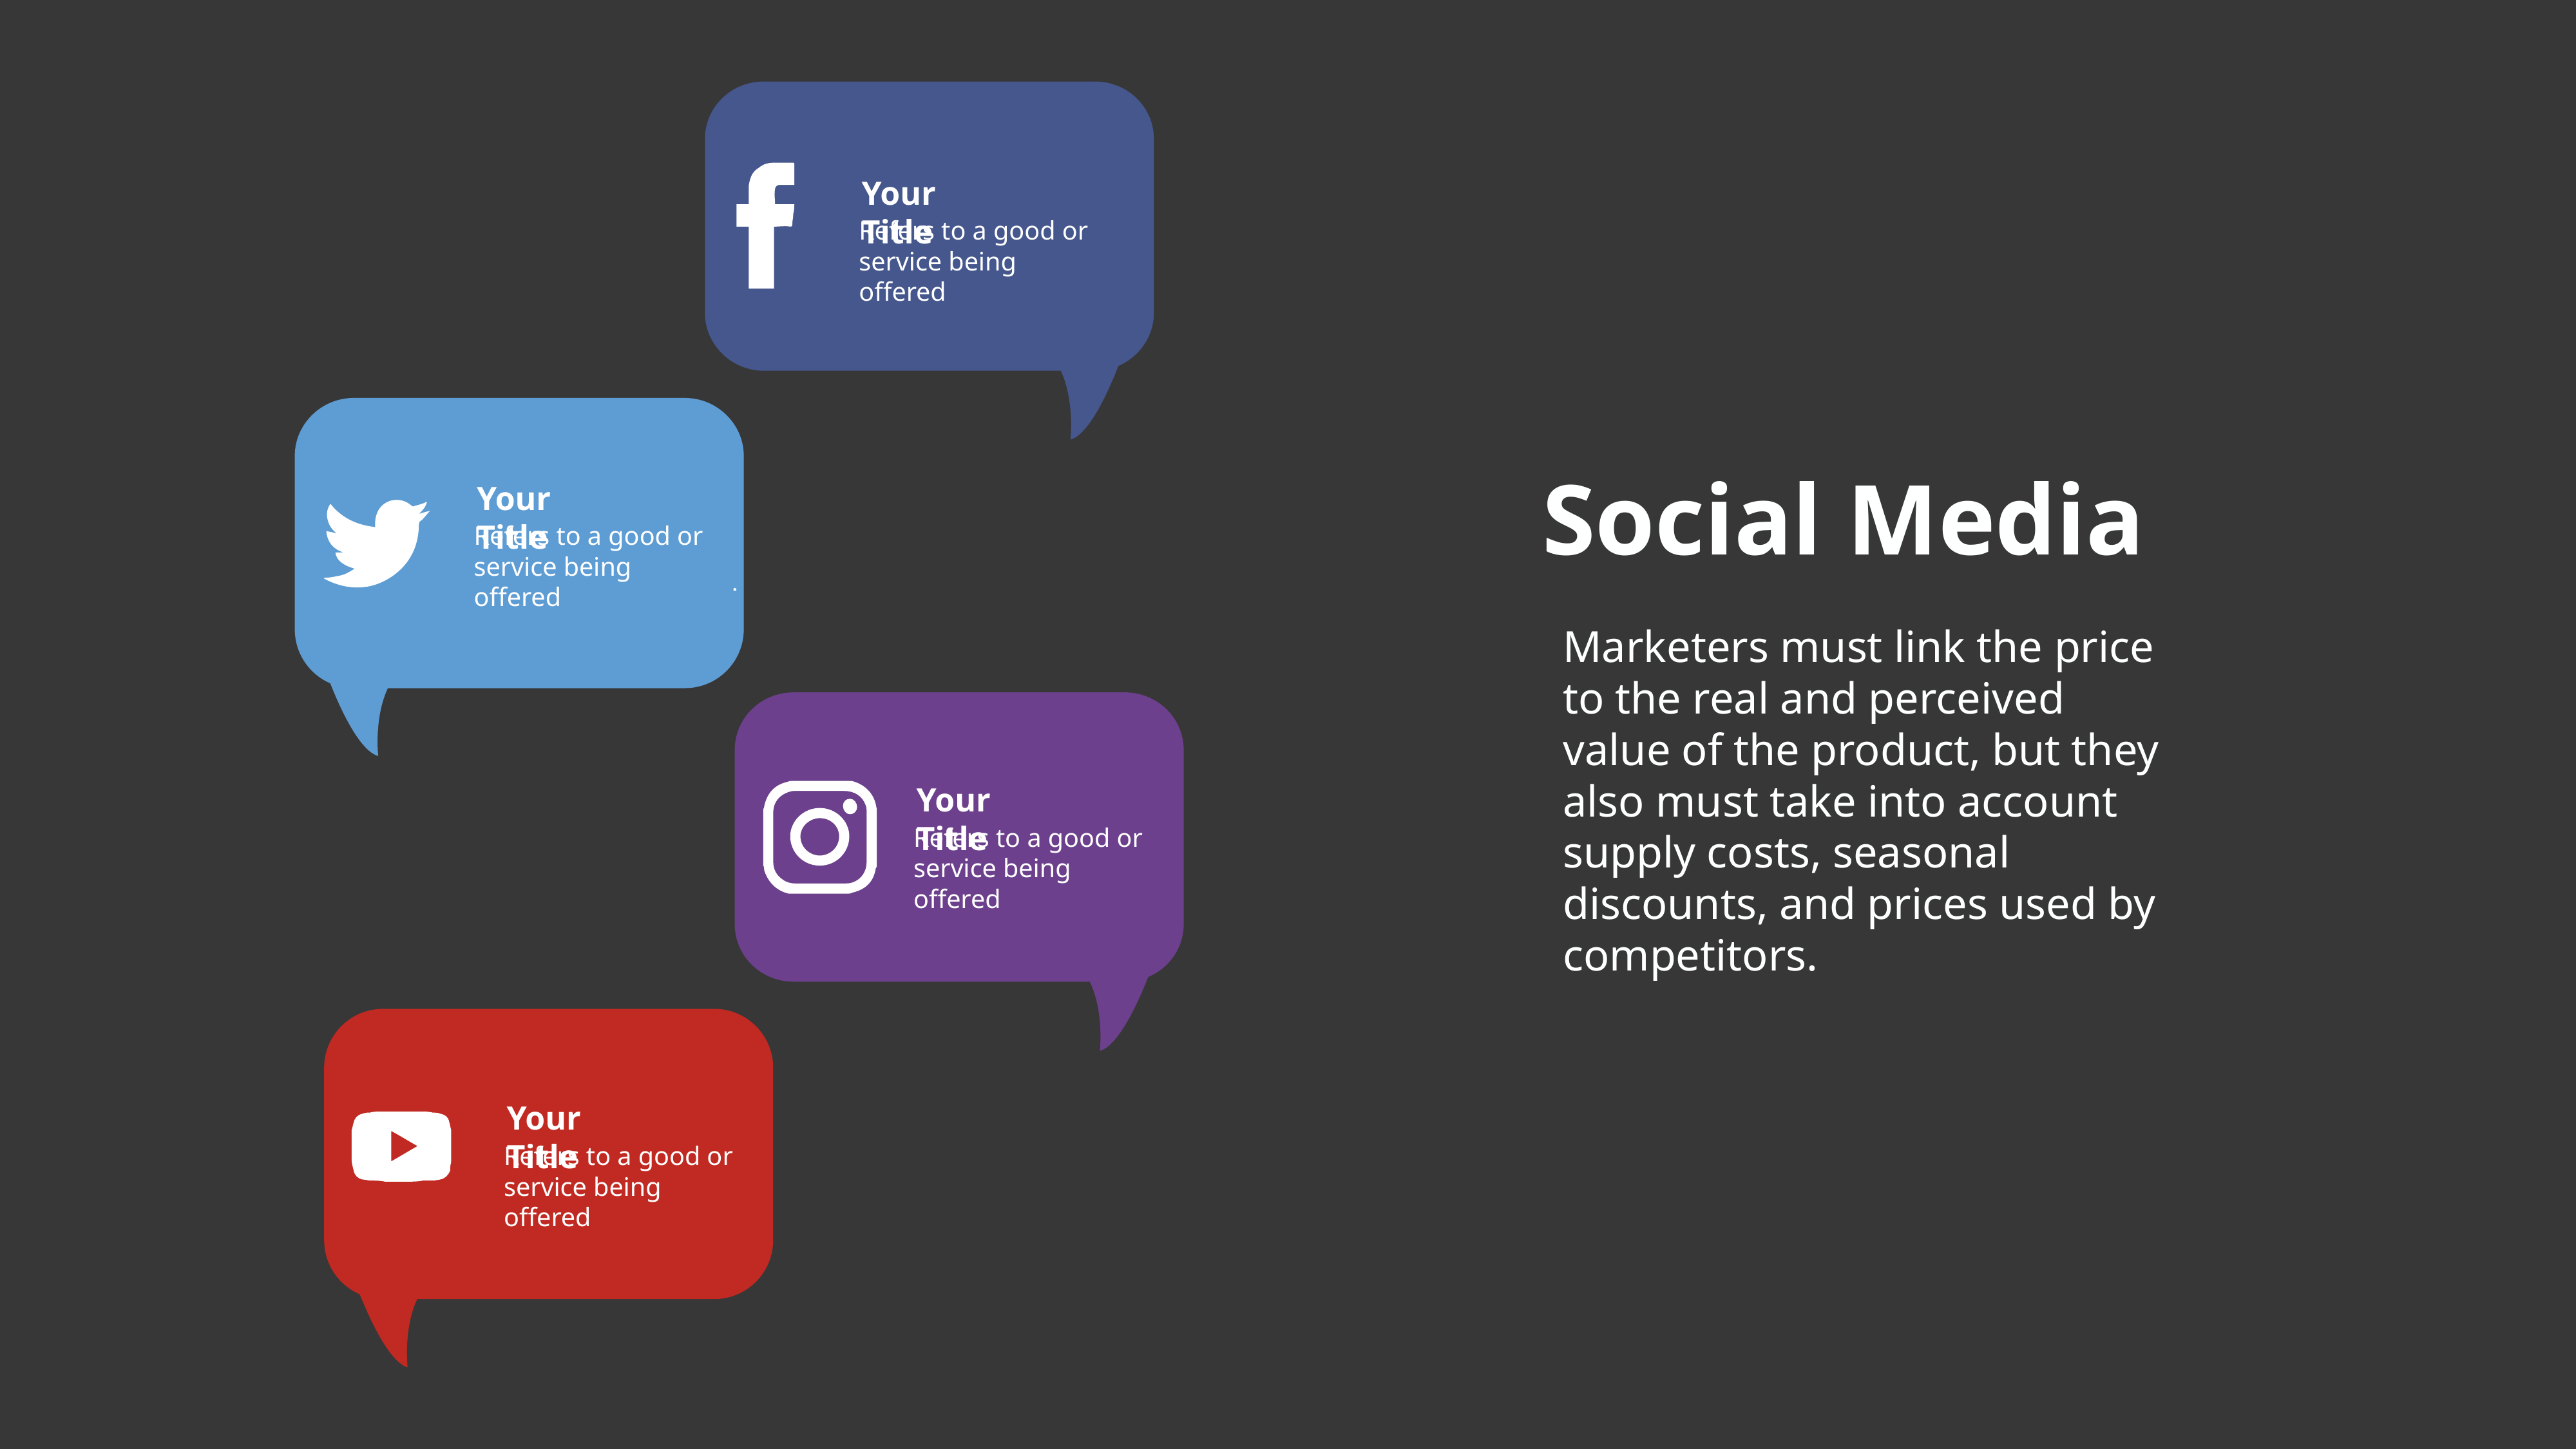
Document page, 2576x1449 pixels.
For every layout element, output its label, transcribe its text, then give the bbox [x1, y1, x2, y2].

text_box [294, 397, 744, 688]
text_box Your Title [906, 775, 1074, 817]
text_box Your Title [467, 473, 634, 515]
text_box [790, 808, 850, 866]
text_box [736, 162, 795, 289]
text_box Refers to a good or service being offered [464, 515, 721, 616]
text_box Your Title [497, 1093, 664, 1135]
text_box [356, 1283, 427, 1368]
text_box Your Title [852, 167, 1019, 209]
text_box Refers to a good or service being offered [494, 1135, 751, 1236]
text_box [324, 1009, 774, 1300]
text_box [1080, 967, 1152, 1051]
text_box [1051, 355, 1123, 440]
text_box [763, 781, 877, 894]
text_box [326, 673, 398, 756]
text_box Refers to a good or service being offered [849, 209, 1106, 312]
text_box Social Media [1532, 453, 2154, 579]
text_box [351, 1112, 452, 1182]
text_box Refers to a good or service being offered [904, 817, 1161, 918]
text_box [734, 692, 1184, 982]
text_box [323, 500, 430, 588]
text_box [843, 799, 857, 815]
text_box [705, 81, 1154, 371]
text_box Marketers must link the price to the real and perceived value of the product, but they also must take into account supply costs, seasonal discounts, and prices used by competitors. [1553, 614, 2176, 985]
